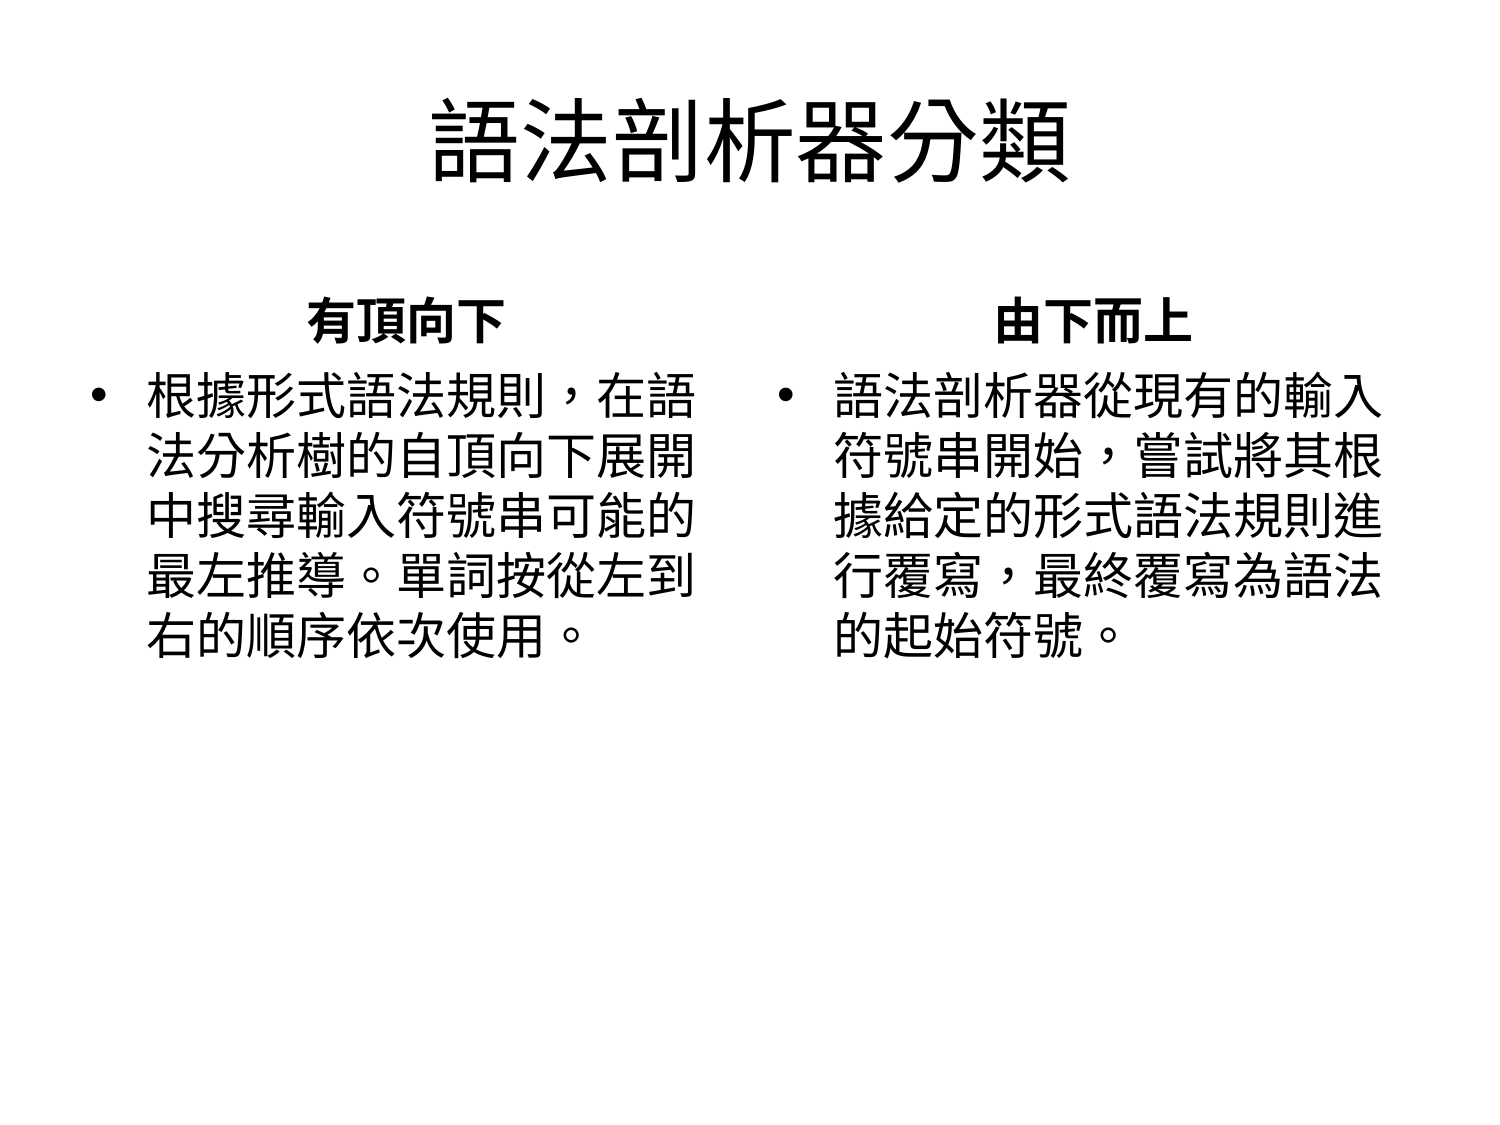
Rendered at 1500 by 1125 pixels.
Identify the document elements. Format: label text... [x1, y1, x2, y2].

list 根據形式語法規則，在語法分析樹的自頂向下展開中搜尋輸入符號串可能的最左推導。單詞按從左到右的順序依次使用。 [75, 356, 738, 1005]
list 語法剖析器從現有的輸入符號串開始，嘗試將其根據給定的形式語法規則進行覆寫，最終覆寫為語法的起始符號。 [761, 356, 1425, 1005]
title 語法剖析器分類 [75, 45, 1425, 233]
list 有頂向下 [75, 251, 738, 356]
list 由下而上 [761, 251, 1425, 356]
